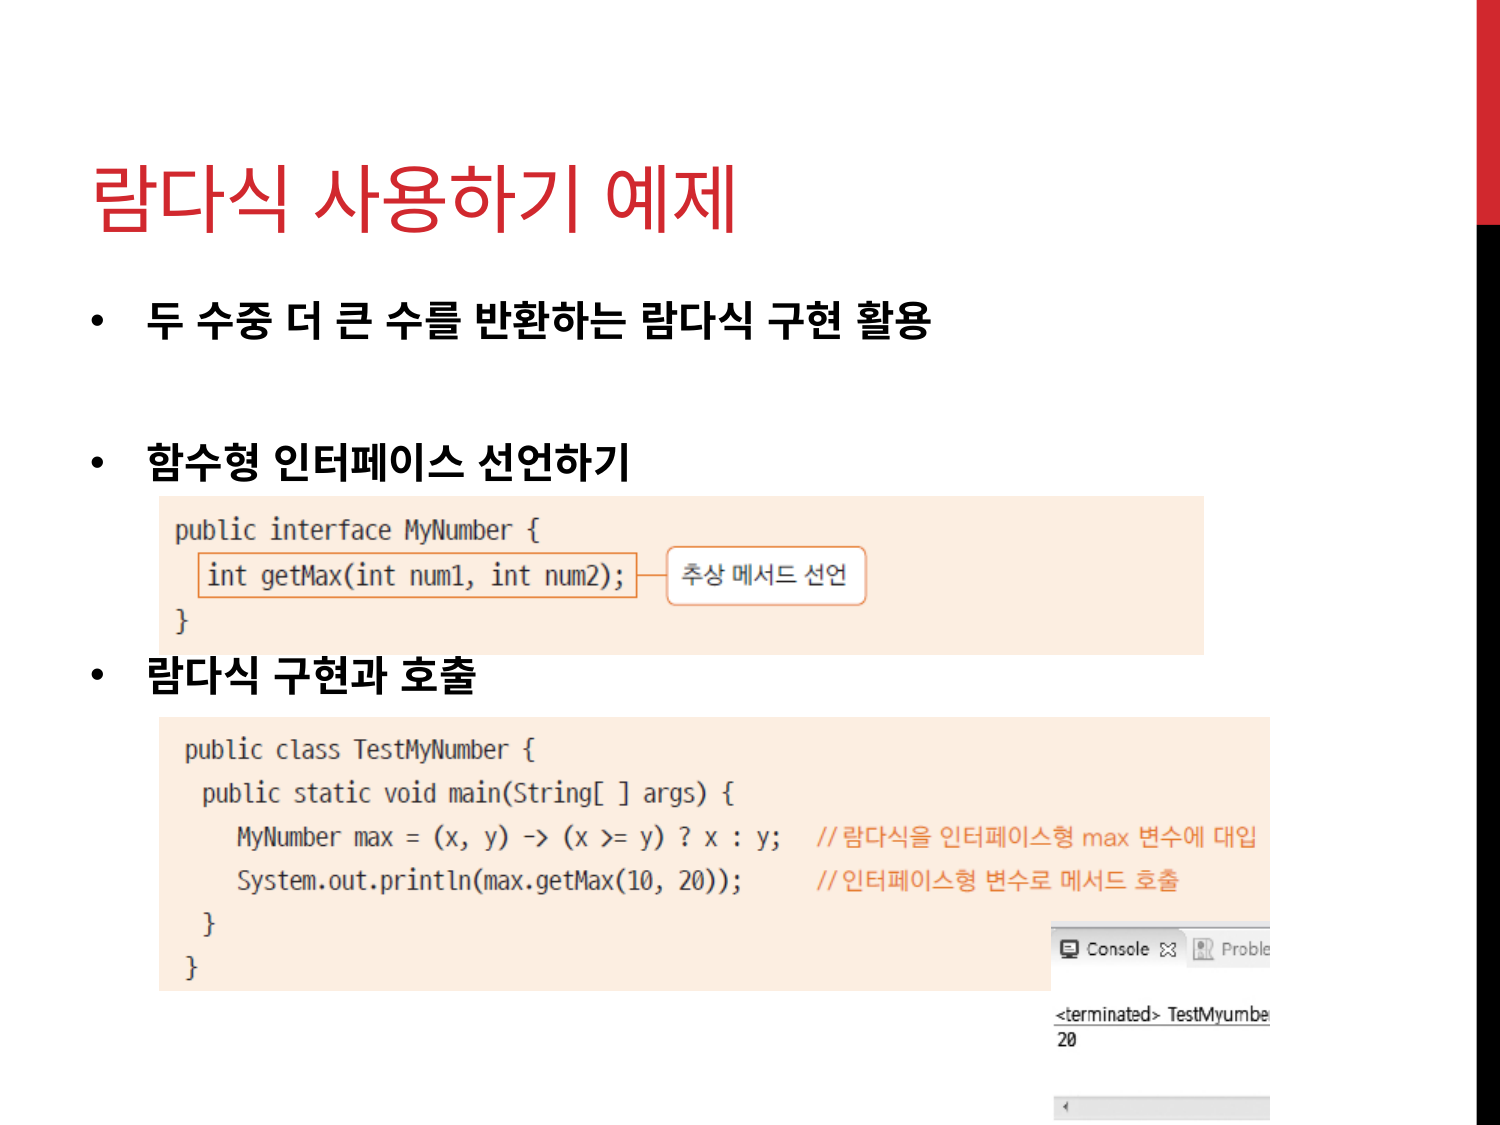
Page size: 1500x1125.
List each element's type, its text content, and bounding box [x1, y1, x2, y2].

title 람다식 사용하기 예제 [75, 25, 1025, 250]
picture [158, 495, 1204, 655]
picture [158, 717, 1271, 1123]
list 두 수중 더 큰 수를 반환하는 람다식 구현 활용 함수형 인터페이스 선언하기 람다식 구현과 호출 [75, 287, 1325, 1005]
